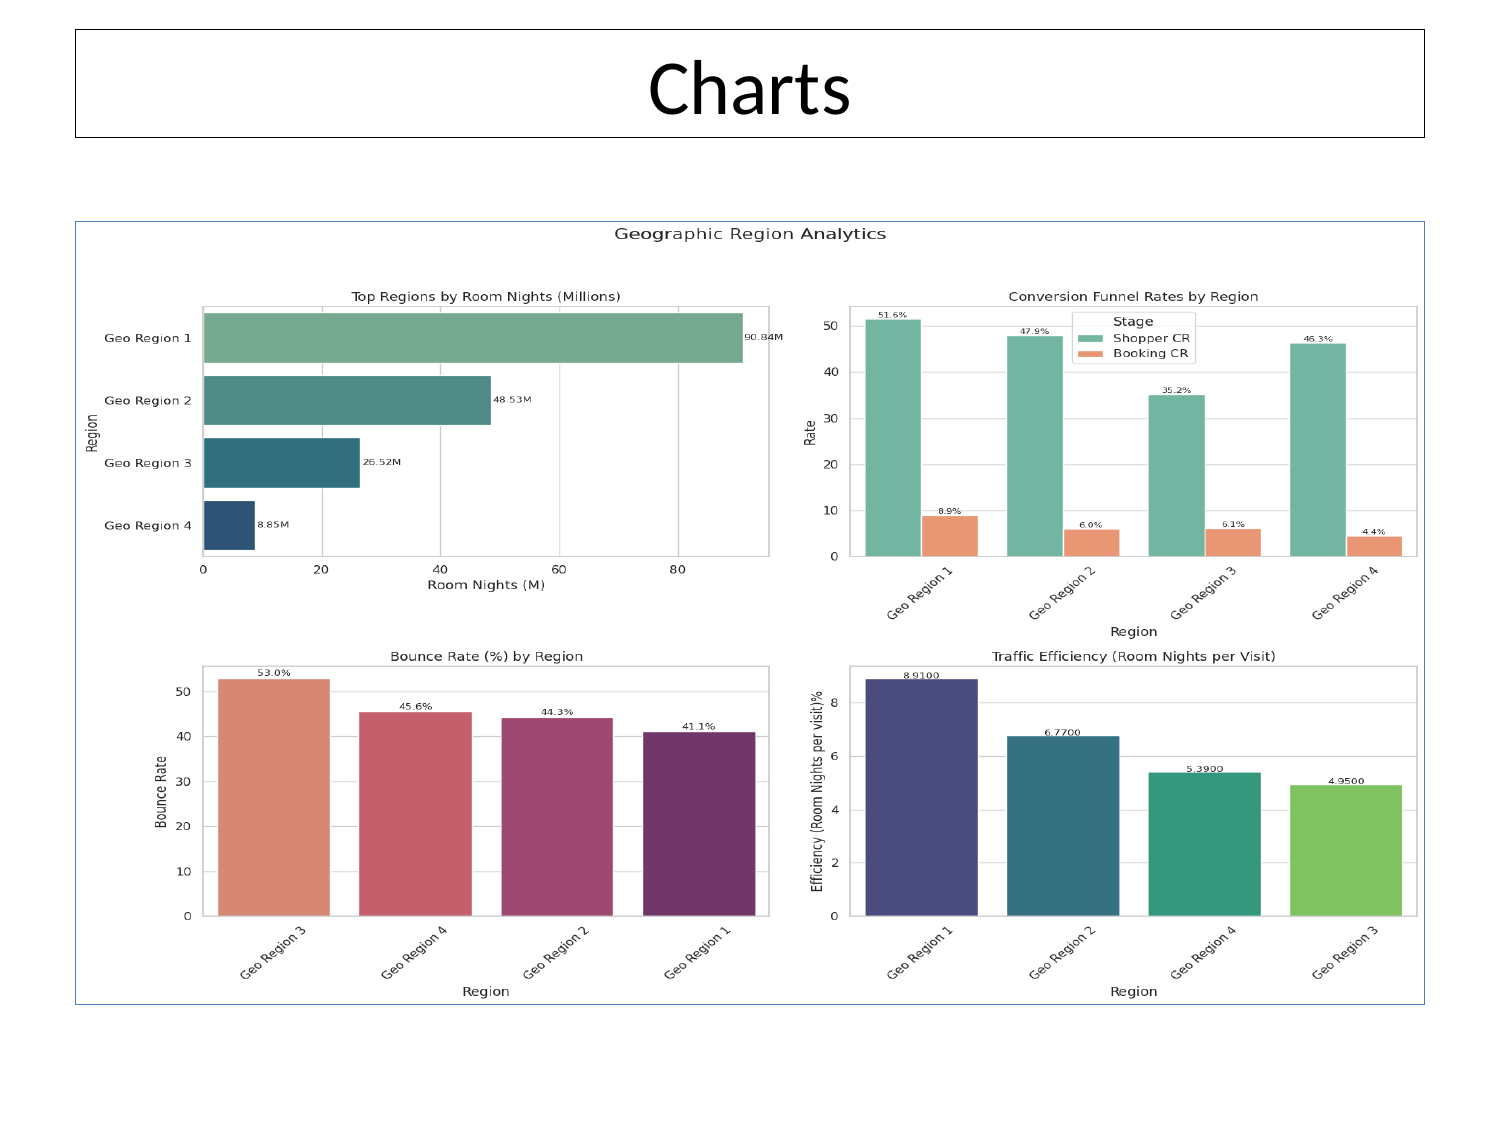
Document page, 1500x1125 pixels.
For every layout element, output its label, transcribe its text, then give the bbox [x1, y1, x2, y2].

title Charts [75, 29, 1425, 138]
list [74, 221, 1426, 1006]
